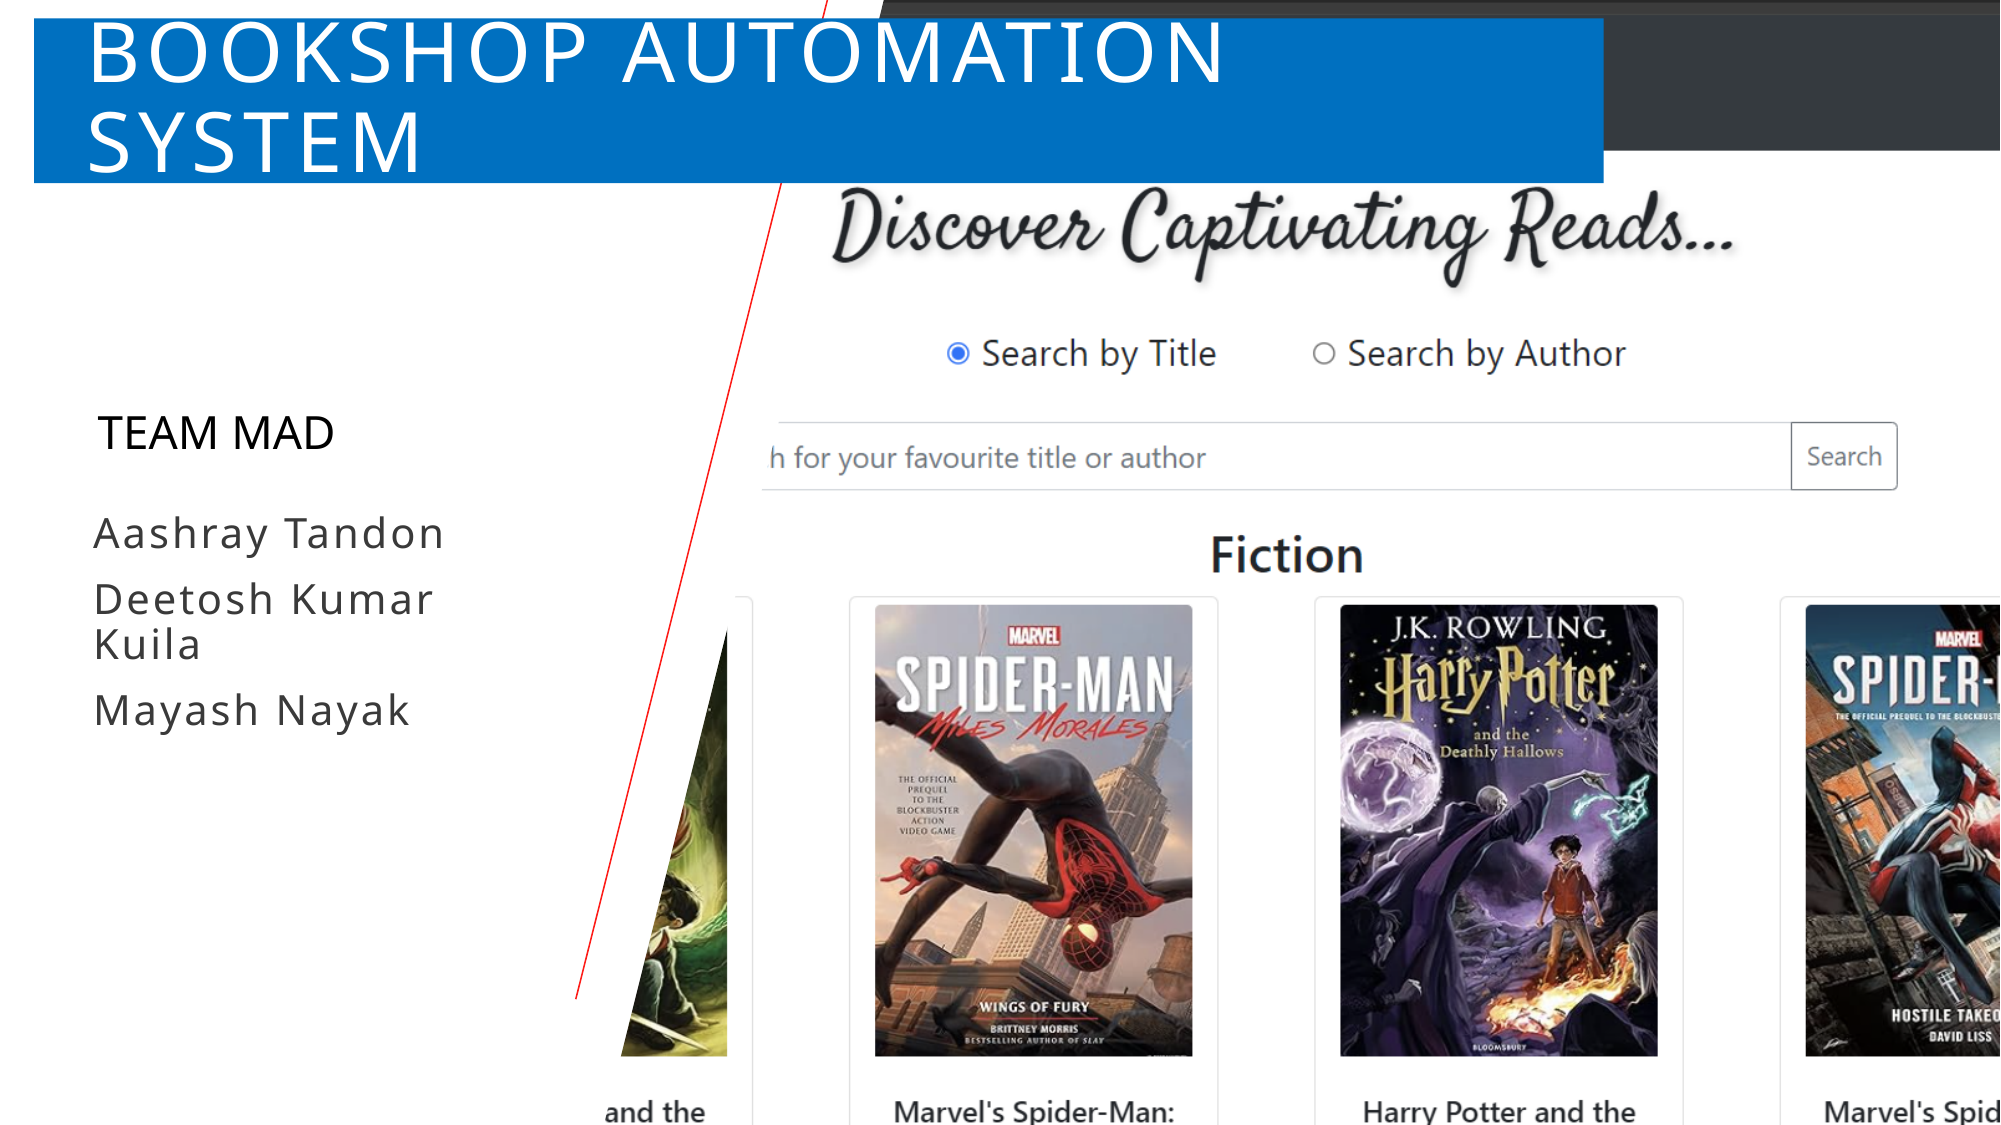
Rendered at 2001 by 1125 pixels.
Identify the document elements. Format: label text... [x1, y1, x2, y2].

title Bookshop automation System [34, 18, 604, 184]
picture [604, 0, 2000, 1125]
subtitle Aashray Tandon Deetosh Kumar Kuila Mayash Nayak [78, 505, 563, 798]
text_box TEAM MAD [82, 396, 574, 466]
